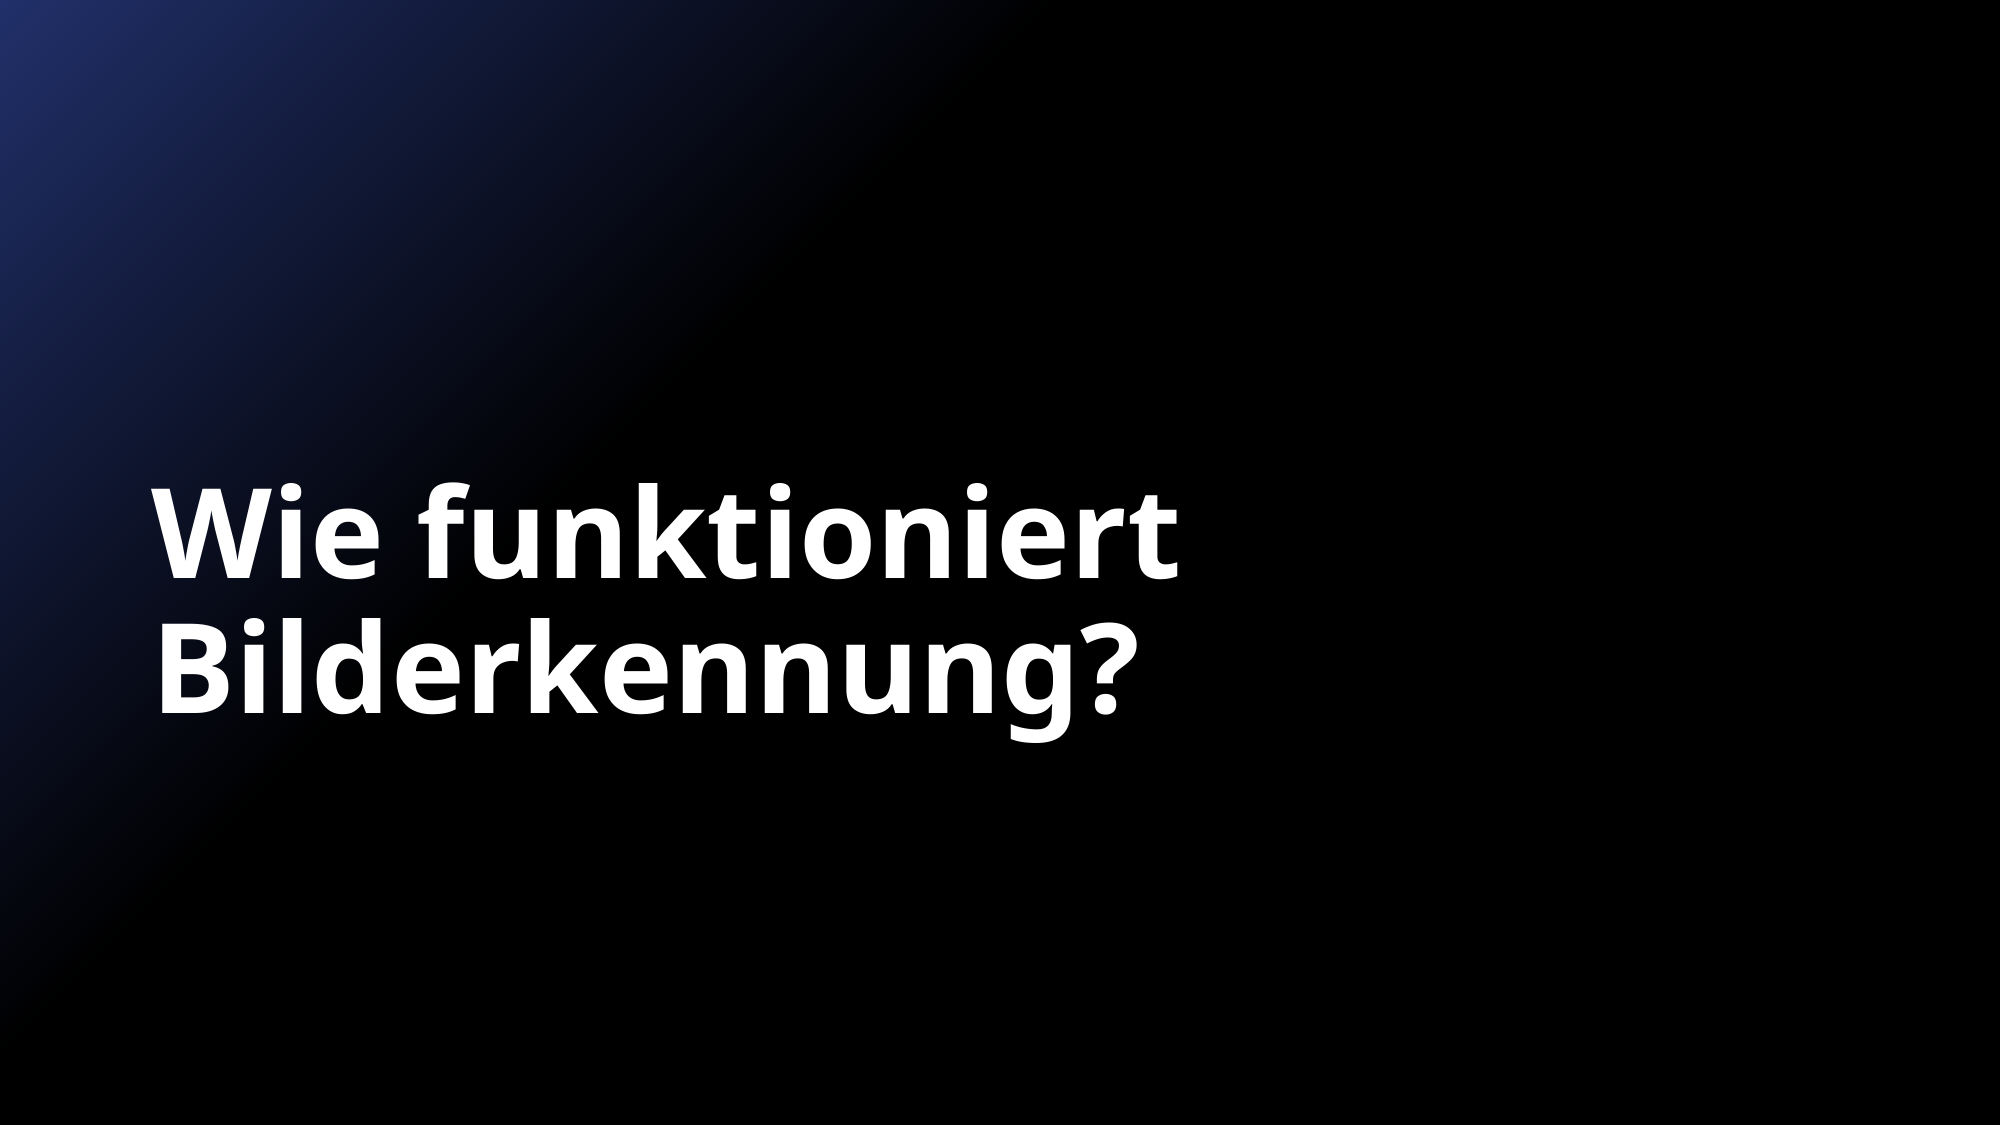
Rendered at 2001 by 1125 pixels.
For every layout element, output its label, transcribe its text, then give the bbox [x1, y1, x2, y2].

picture [724, 274, 2000, 1125]
title Wie funktioniert Bilderkennung? [136, 280, 724, 749]
